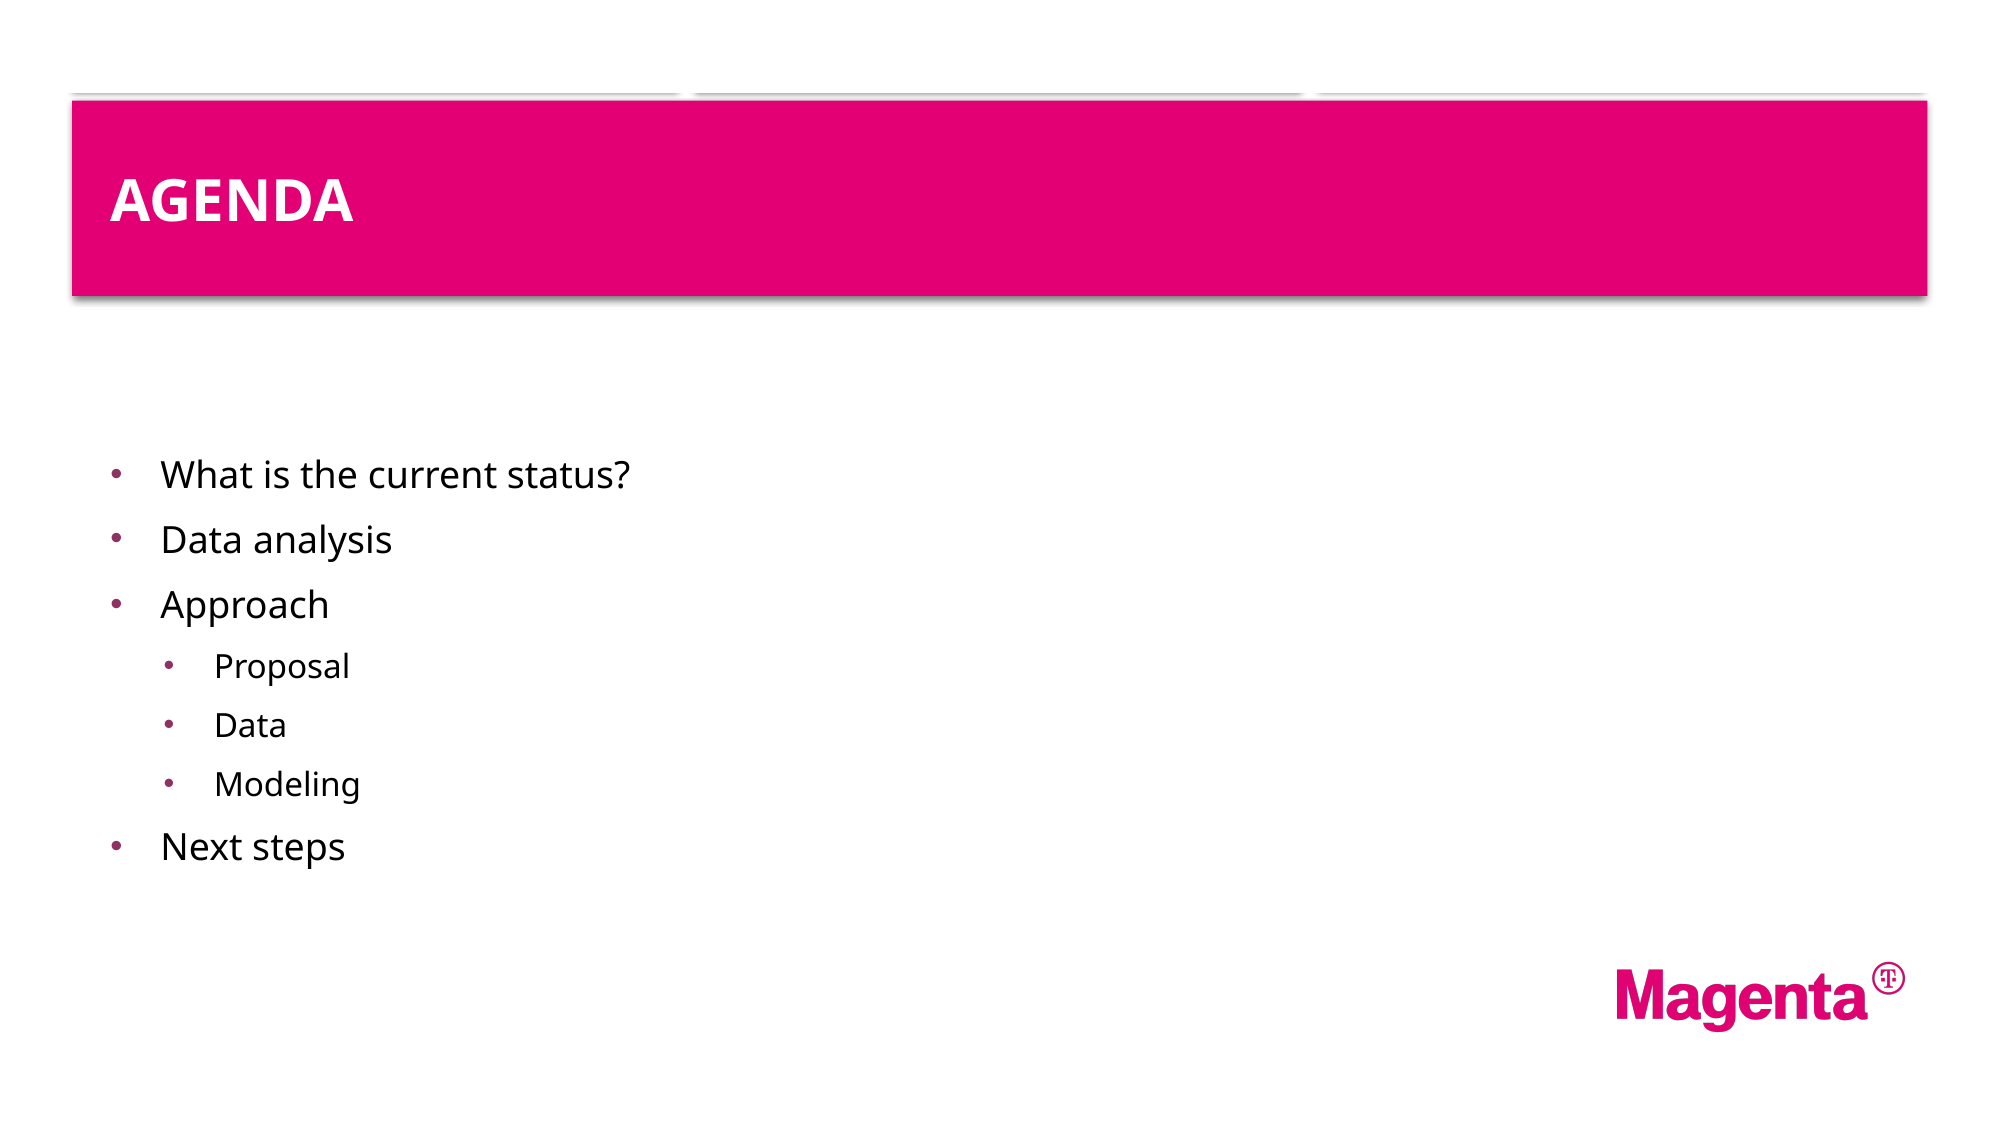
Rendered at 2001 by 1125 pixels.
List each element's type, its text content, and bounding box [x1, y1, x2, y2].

title agenda [95, 115, 1905, 282]
list What is the current status? Data analysis Approach Proposal Data Modeling Next steps [95, 357, 1905, 962]
picture [1616, 960, 1906, 1034]
